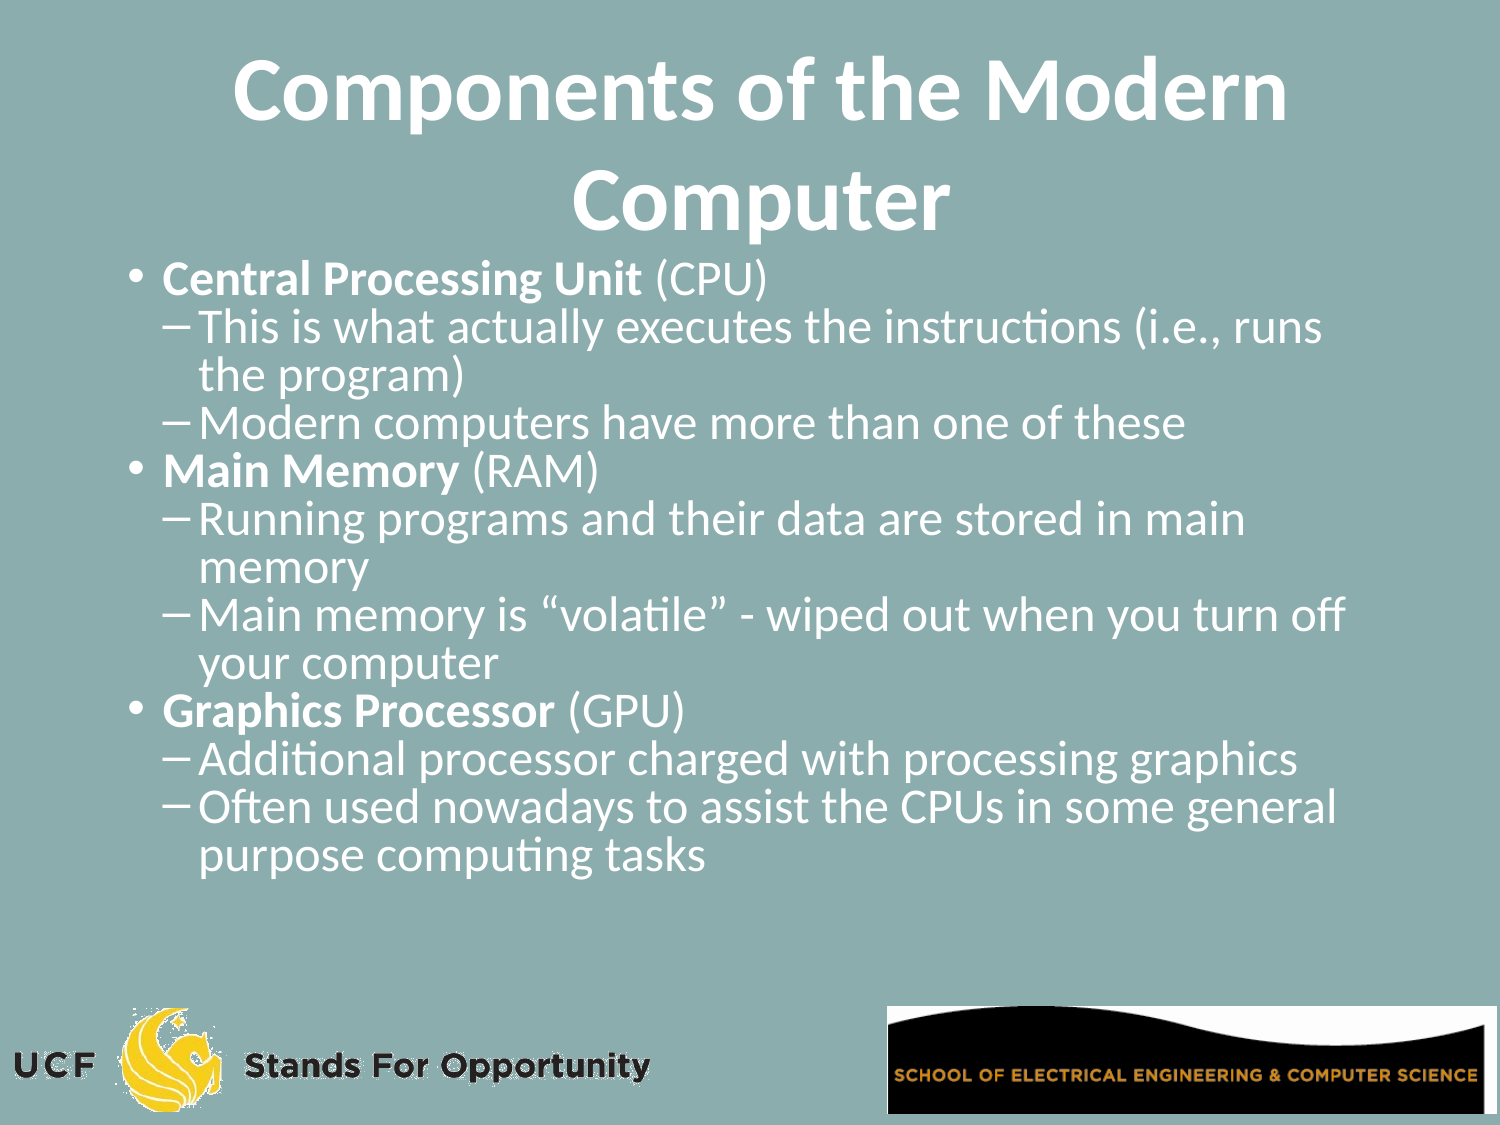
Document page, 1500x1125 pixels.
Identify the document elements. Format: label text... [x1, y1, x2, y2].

text_box Central Processing Unit (CPU) This is what actually executes the instructions (i.e., runs the program) Modern computers have more than one of these Main Memory (RAM) Running programs and their data are stored in main memory Main memory is “volatile” - wiped out when you turn off your computer Graphics Processor (GPU) Additional processor charged with processing graphics Often used nowadays to assist the CPUs in some general purpose computing tasks [112, 249, 1388, 1038]
picture [887, 1006, 1497, 1114]
text_box Components of the Modern Computer [75, 45, 1450, 233]
picture [15, 1008, 650, 1112]
